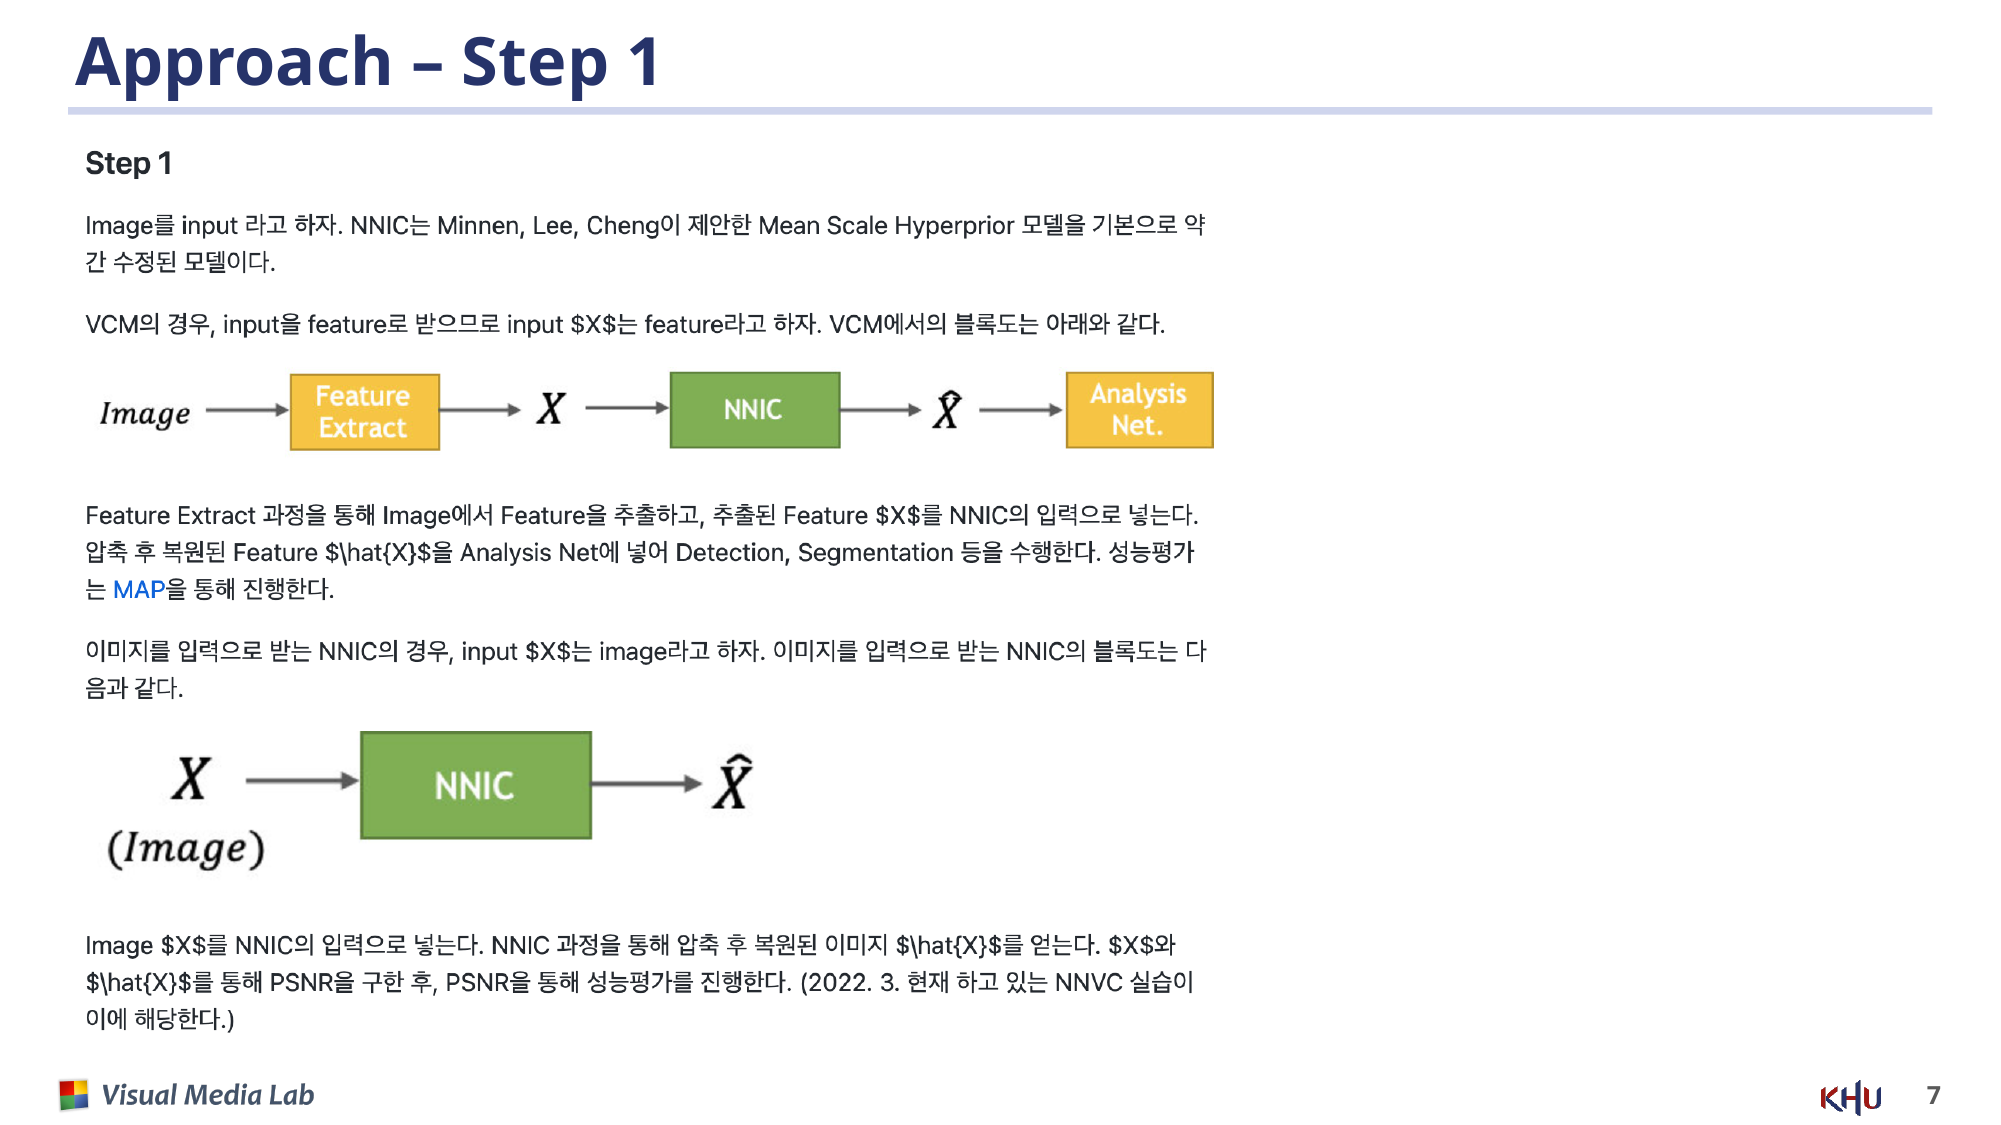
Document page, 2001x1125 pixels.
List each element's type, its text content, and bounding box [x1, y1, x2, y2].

picture [60, 130, 1249, 1058]
picture [55, 1076, 333, 1114]
title Approach – Step 1 [60, 19, 1945, 109]
picture [1821, 1080, 1881, 1116]
